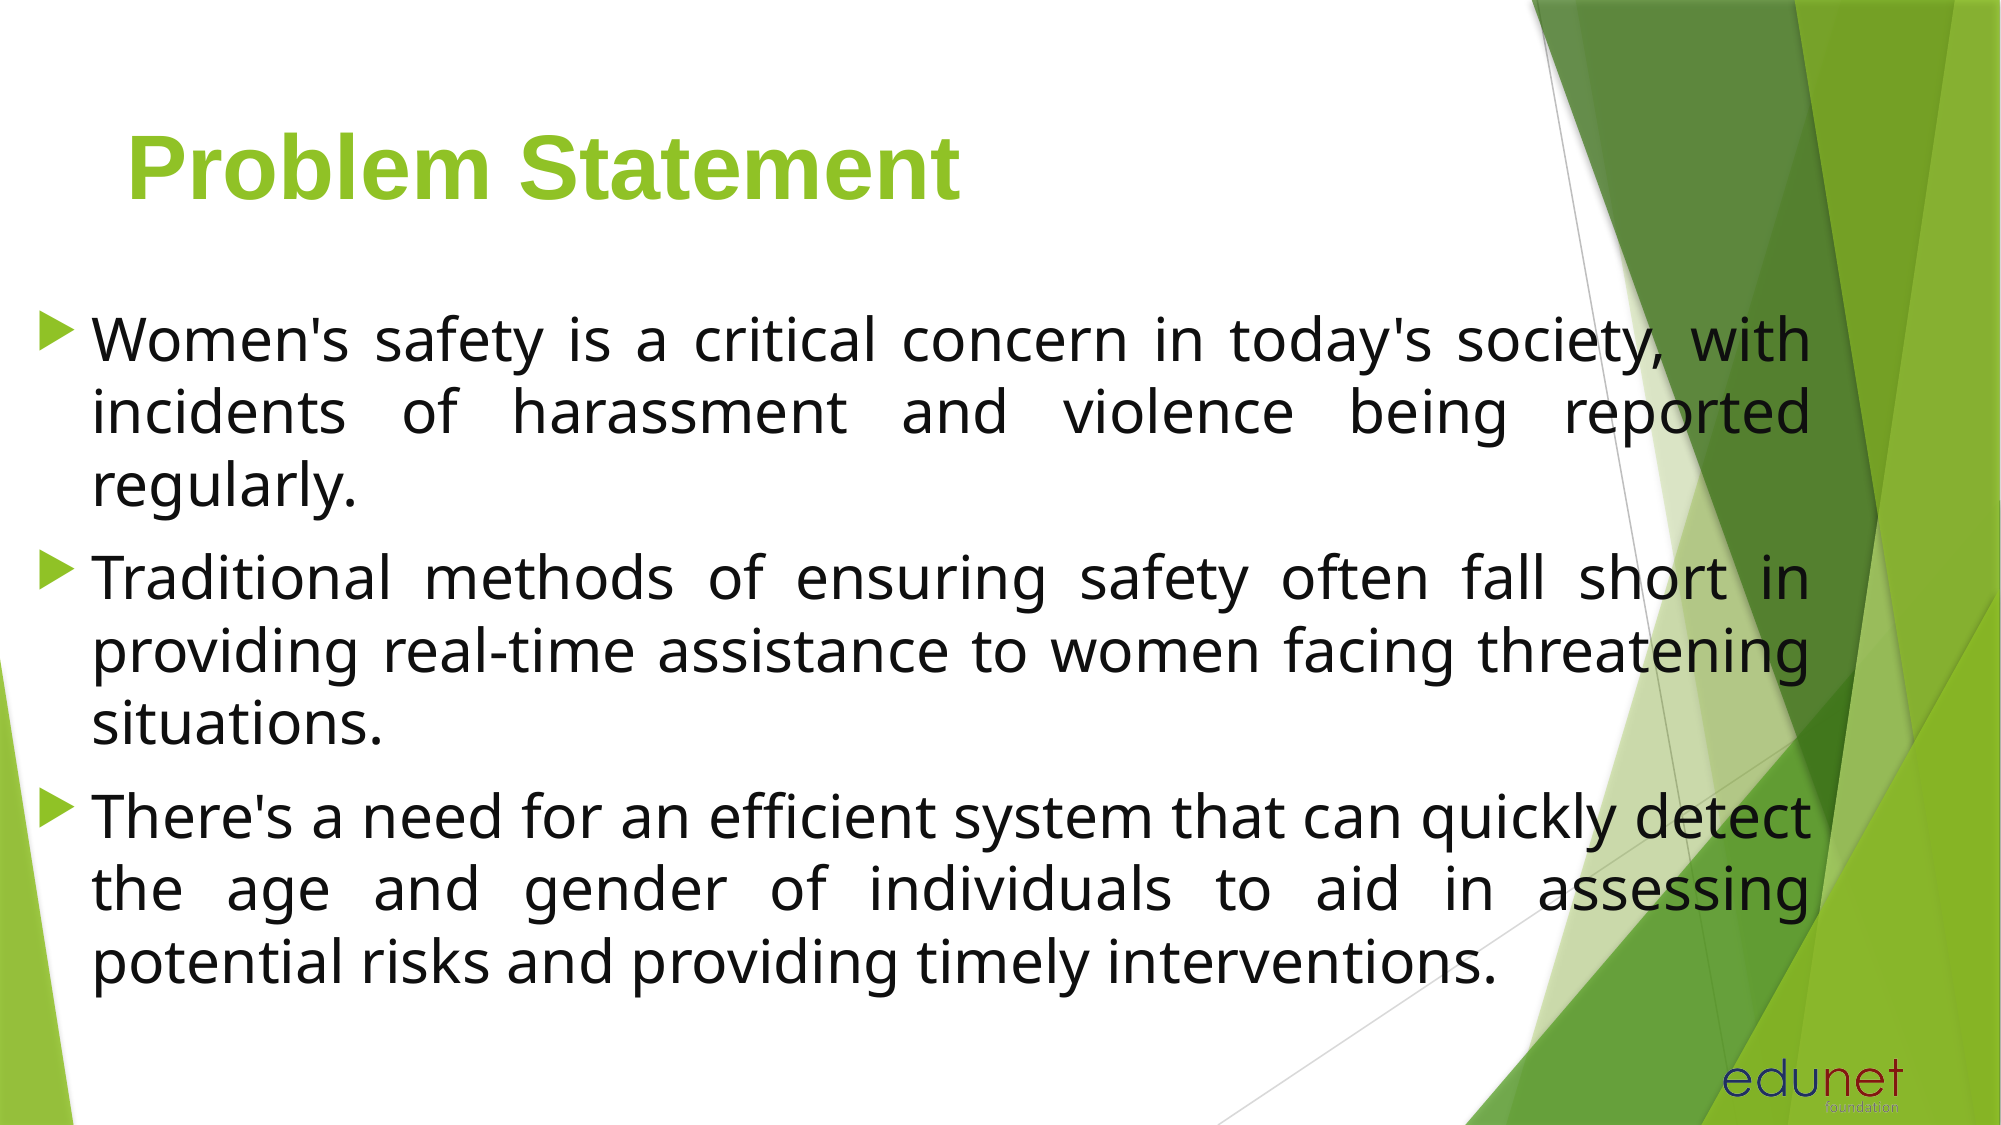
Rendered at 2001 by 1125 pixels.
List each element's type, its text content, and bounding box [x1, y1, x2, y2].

list Women's safety is a critical concern in today's society, with incidents of harassment and violence being reported regularly. Traditional methods of ensuring safety often fall short in providing real-time assistance to women facing threatening situations. There's a need for an efficient system that can quickly detect the age and gender of individuals to aid in assessing potential risks and providing timely interventions. [19, 293, 1830, 1060]
title Problem Statement [111, 99, 1522, 293]
picture [1719, 1056, 1905, 1116]
